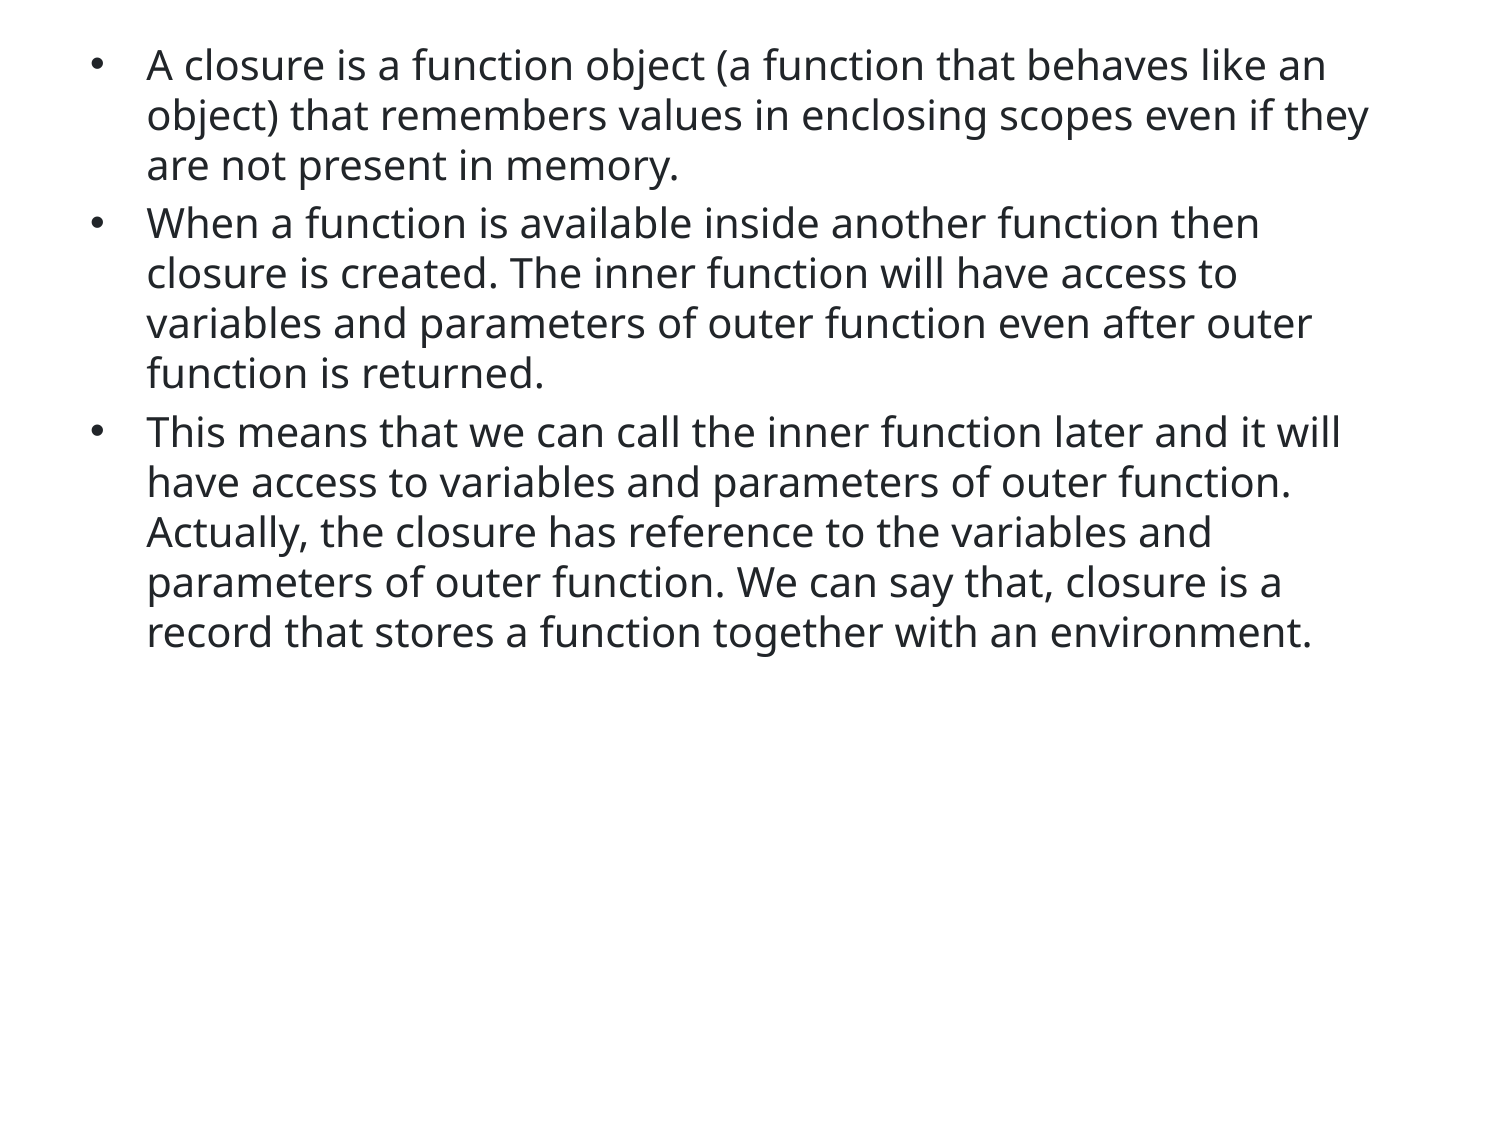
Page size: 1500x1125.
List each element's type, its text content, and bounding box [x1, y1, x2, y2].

list A closure is a function object (a function that behaves like an object) that remembers values in enclosing scopes even if they are not present in memory. When a function is available inside another function then closure is created. The inner function will have access to variables and parameters of outer function even after outer function is returned. This means that we can call the inner function later and it will have access to variables and parameters of outer function. Actually, the closure has reference to the variables and parameters of outer function. We can say that, closure is a record that stores a function together with an environment. [75, 30, 1425, 1010]
